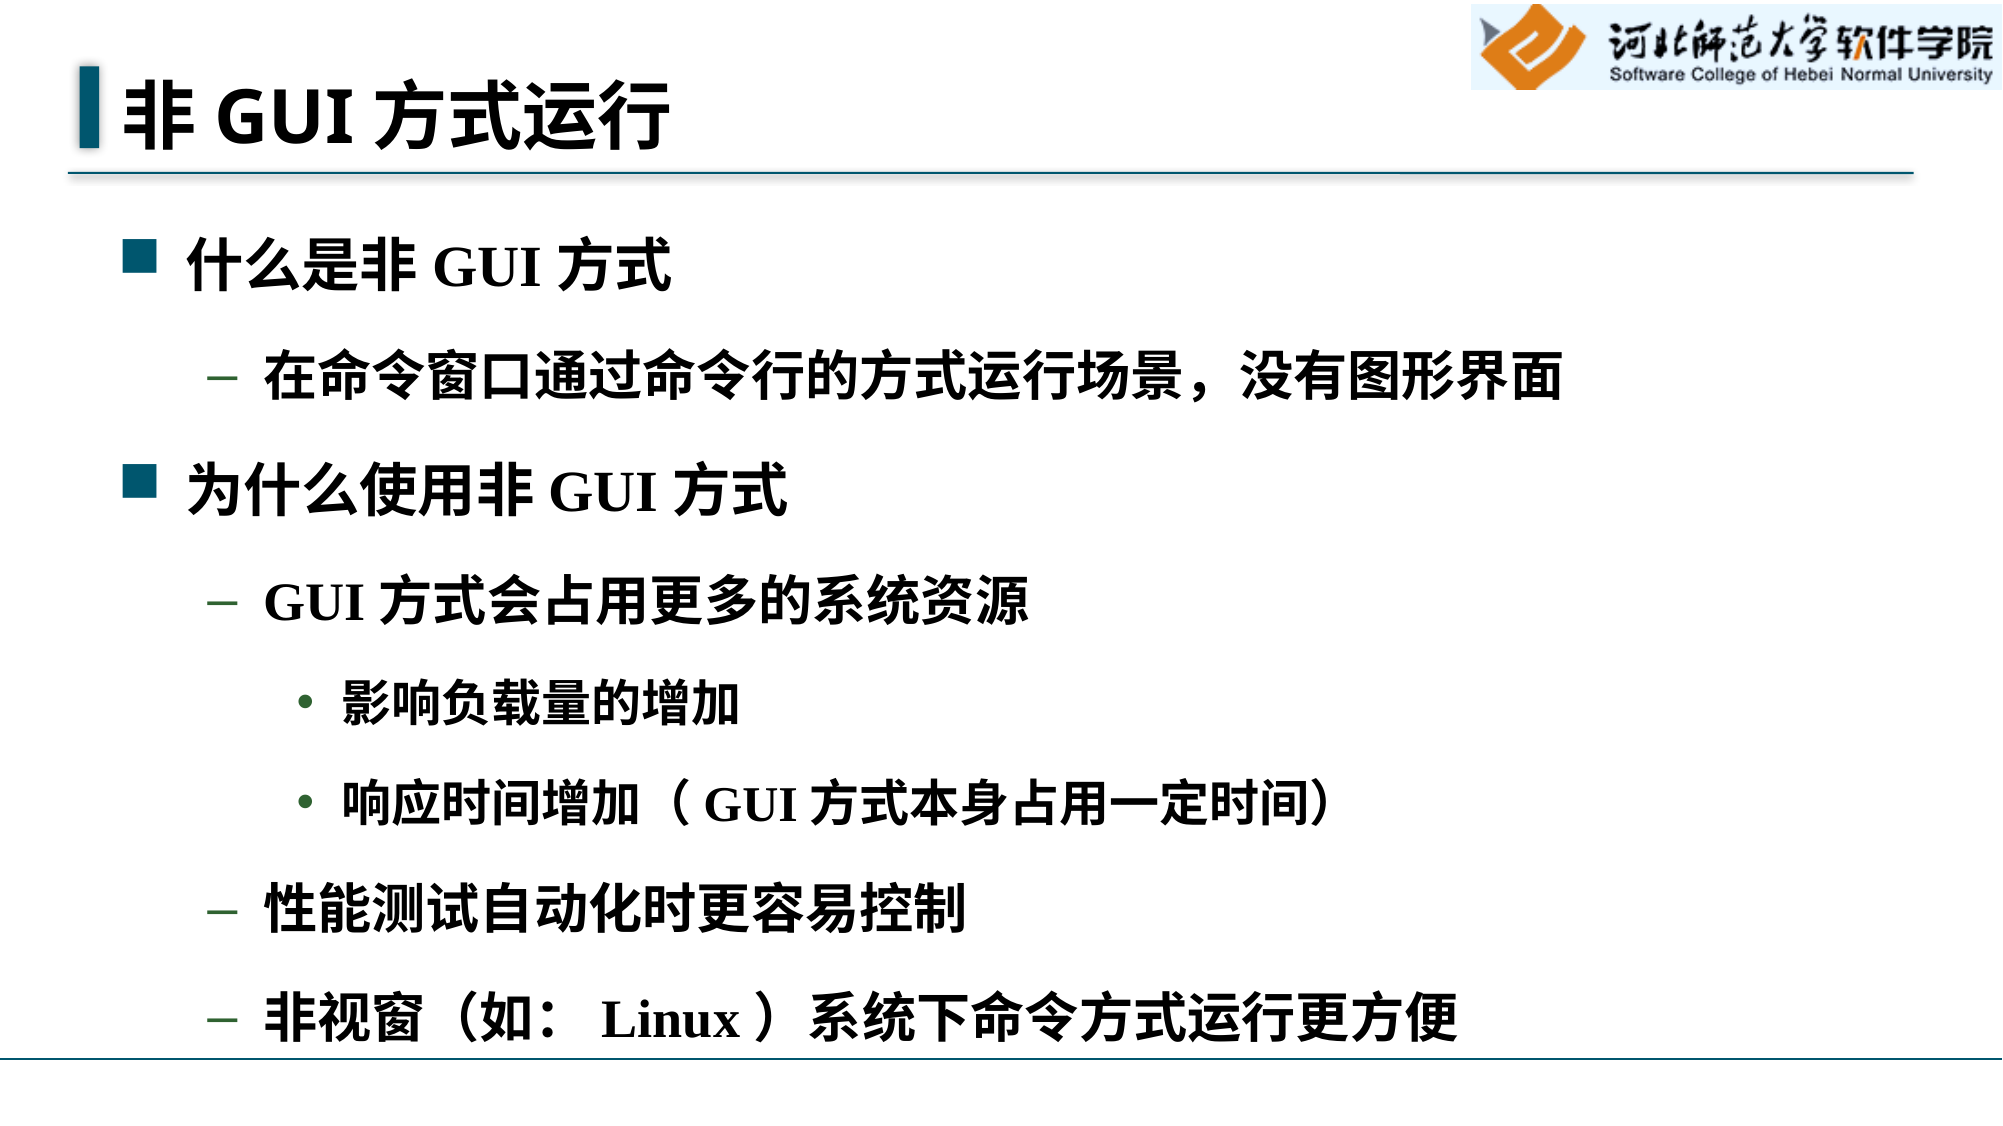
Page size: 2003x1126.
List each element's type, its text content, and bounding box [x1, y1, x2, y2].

title 非GUI方式运行 [103, 66, 1462, 162]
list 什么是非GUI方式 在命令窗口通过命令行的方式运行场景，没有图形界面 为什么使用非GUI方式 GUI方式会占用更多的系统资源 影响负载量的增加 响应时间增加（GUI方式本身占用一定时间） 性能测试自动化时更容易控制 非视窗（如：Linux）系统下命令方式运行更方便 [99, 184, 1903, 1012]
picture [1471, 4, 2002, 90]
